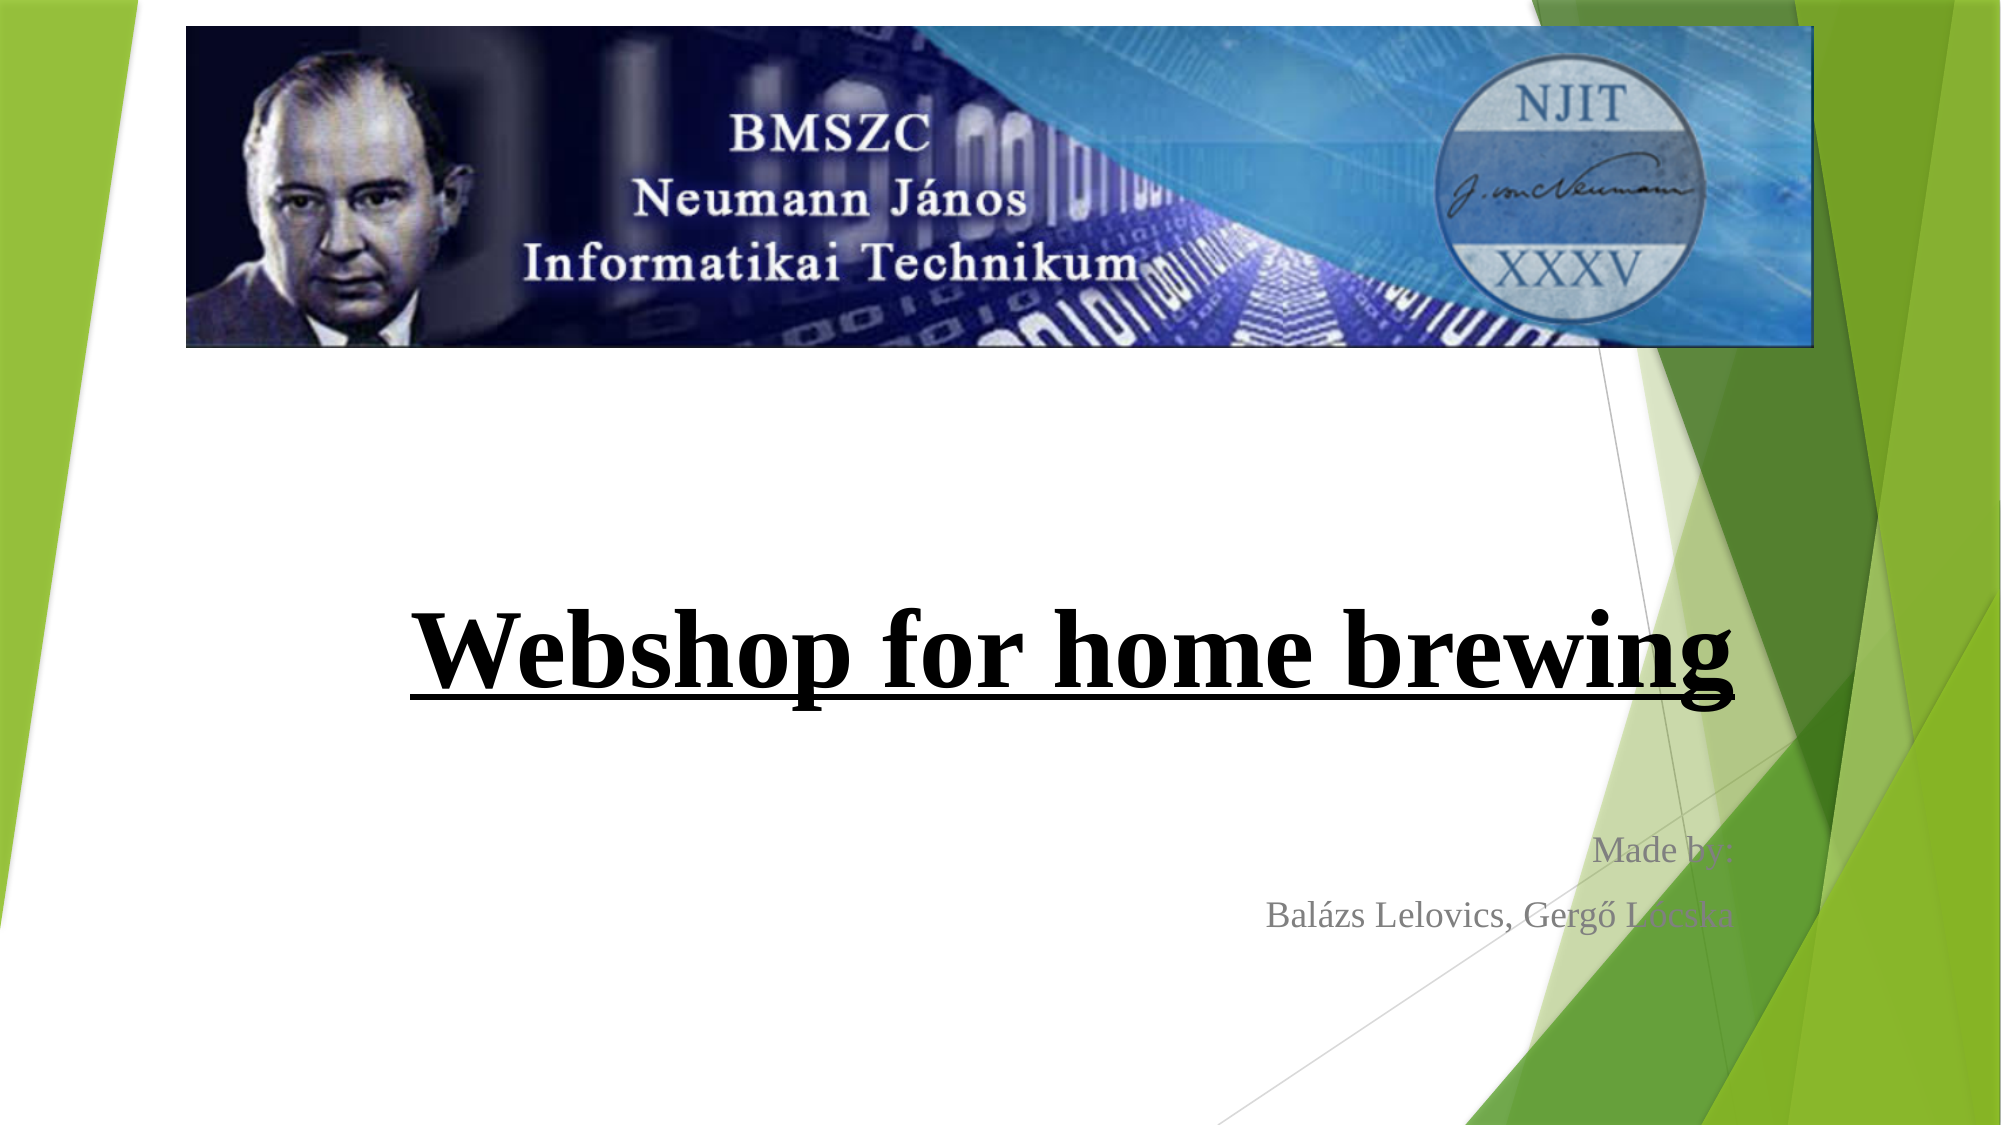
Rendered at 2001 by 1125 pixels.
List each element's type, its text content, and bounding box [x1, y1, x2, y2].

subtitle Made by: Balázs Lelovics, Gergő Lócska [249, 817, 1750, 975]
title Webshop for home brewing [249, 370, 1750, 763]
picture [186, 26, 1814, 348]
